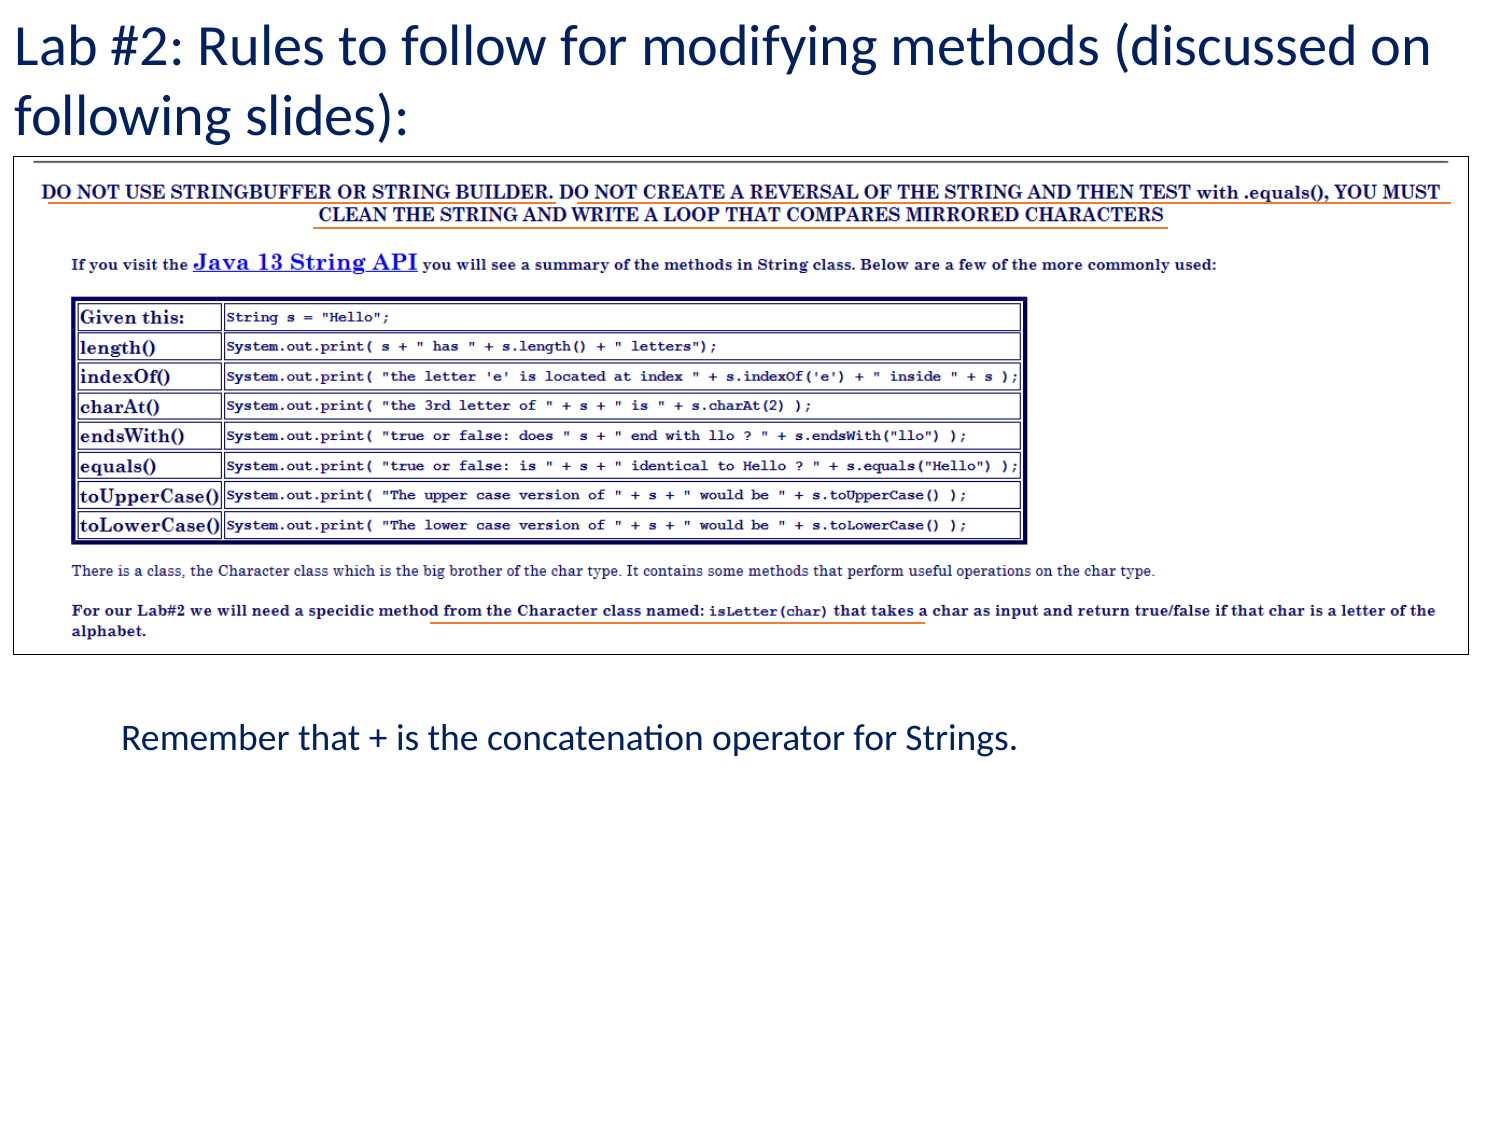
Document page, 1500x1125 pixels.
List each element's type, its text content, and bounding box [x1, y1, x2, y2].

picture [13, 156, 1469, 655]
text_box Remember that + is the concatenation operator for Strings. [31, 705, 1500, 766]
text_box Lab #2: Rules to follow for modifying methods (discussed on following slides): [0, 0, 1469, 155]
